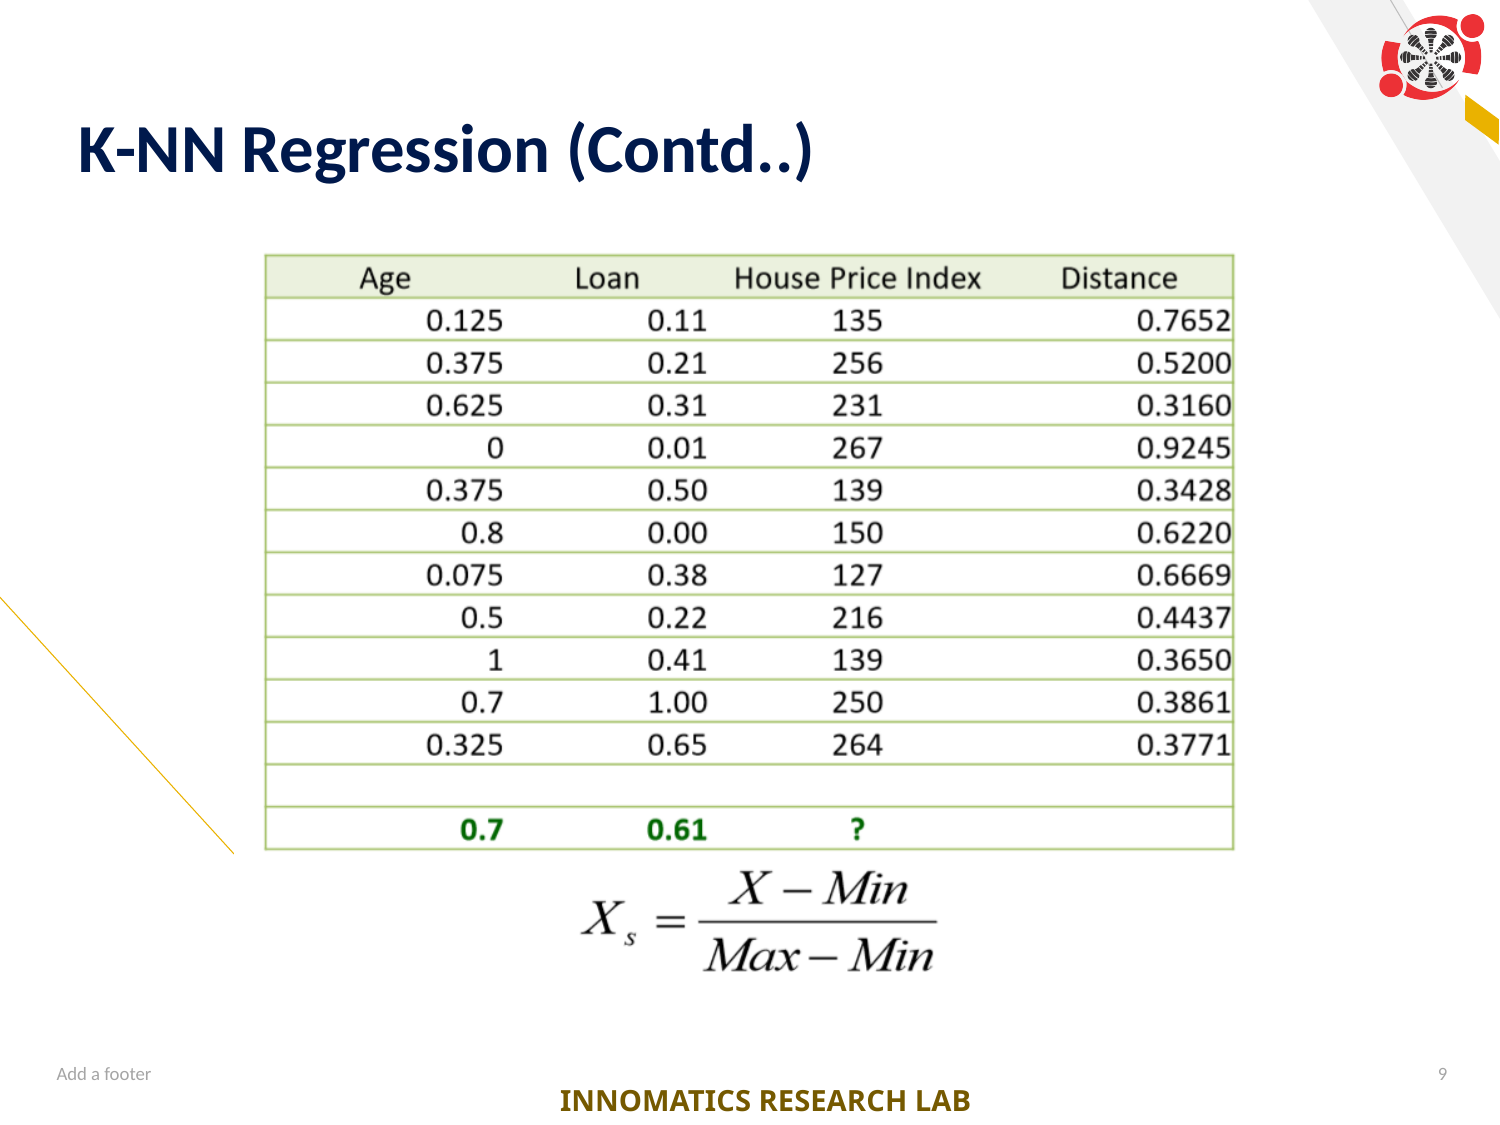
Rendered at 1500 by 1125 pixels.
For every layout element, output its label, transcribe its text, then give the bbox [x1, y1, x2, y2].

picture [1379, 14, 1493, 100]
footer Add a footer [41, 1042, 548, 1103]
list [234, 230, 1272, 1009]
title K-NN Regression (Contd..) [63, 34, 1372, 188]
slide_number 9 [1371, 1042, 1463, 1103]
